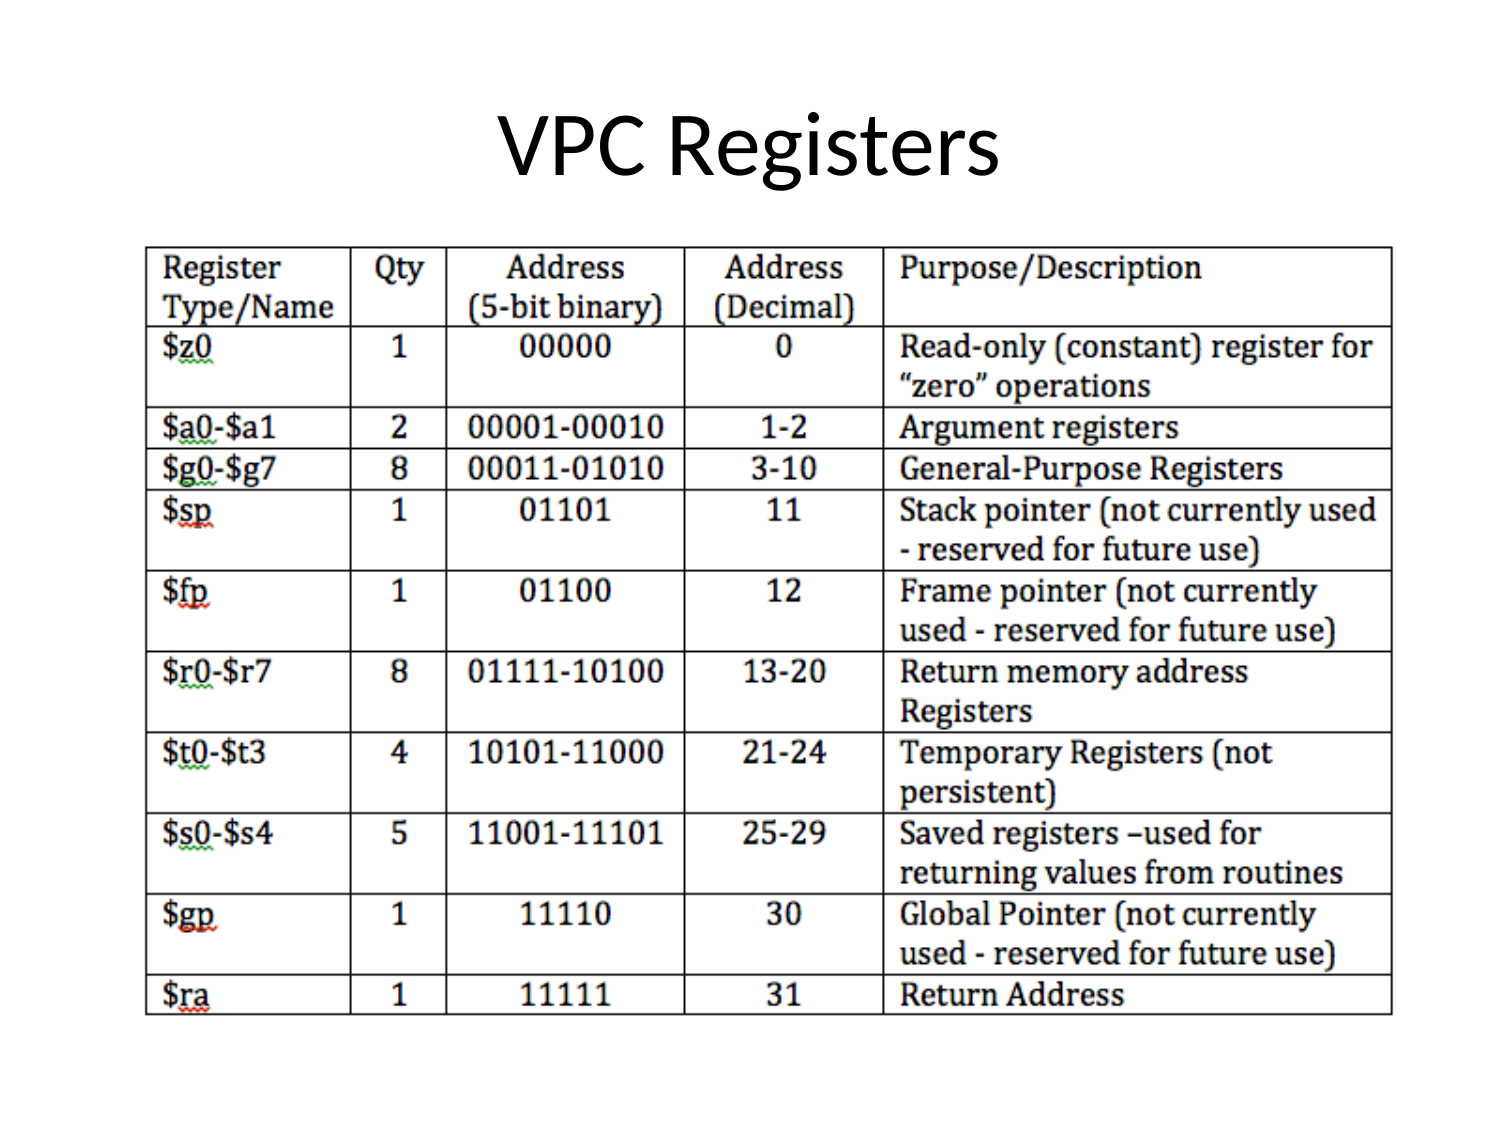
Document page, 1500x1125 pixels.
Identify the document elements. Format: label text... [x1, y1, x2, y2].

title VPC Registers [75, 45, 1425, 233]
picture [124, 230, 1426, 1040]
